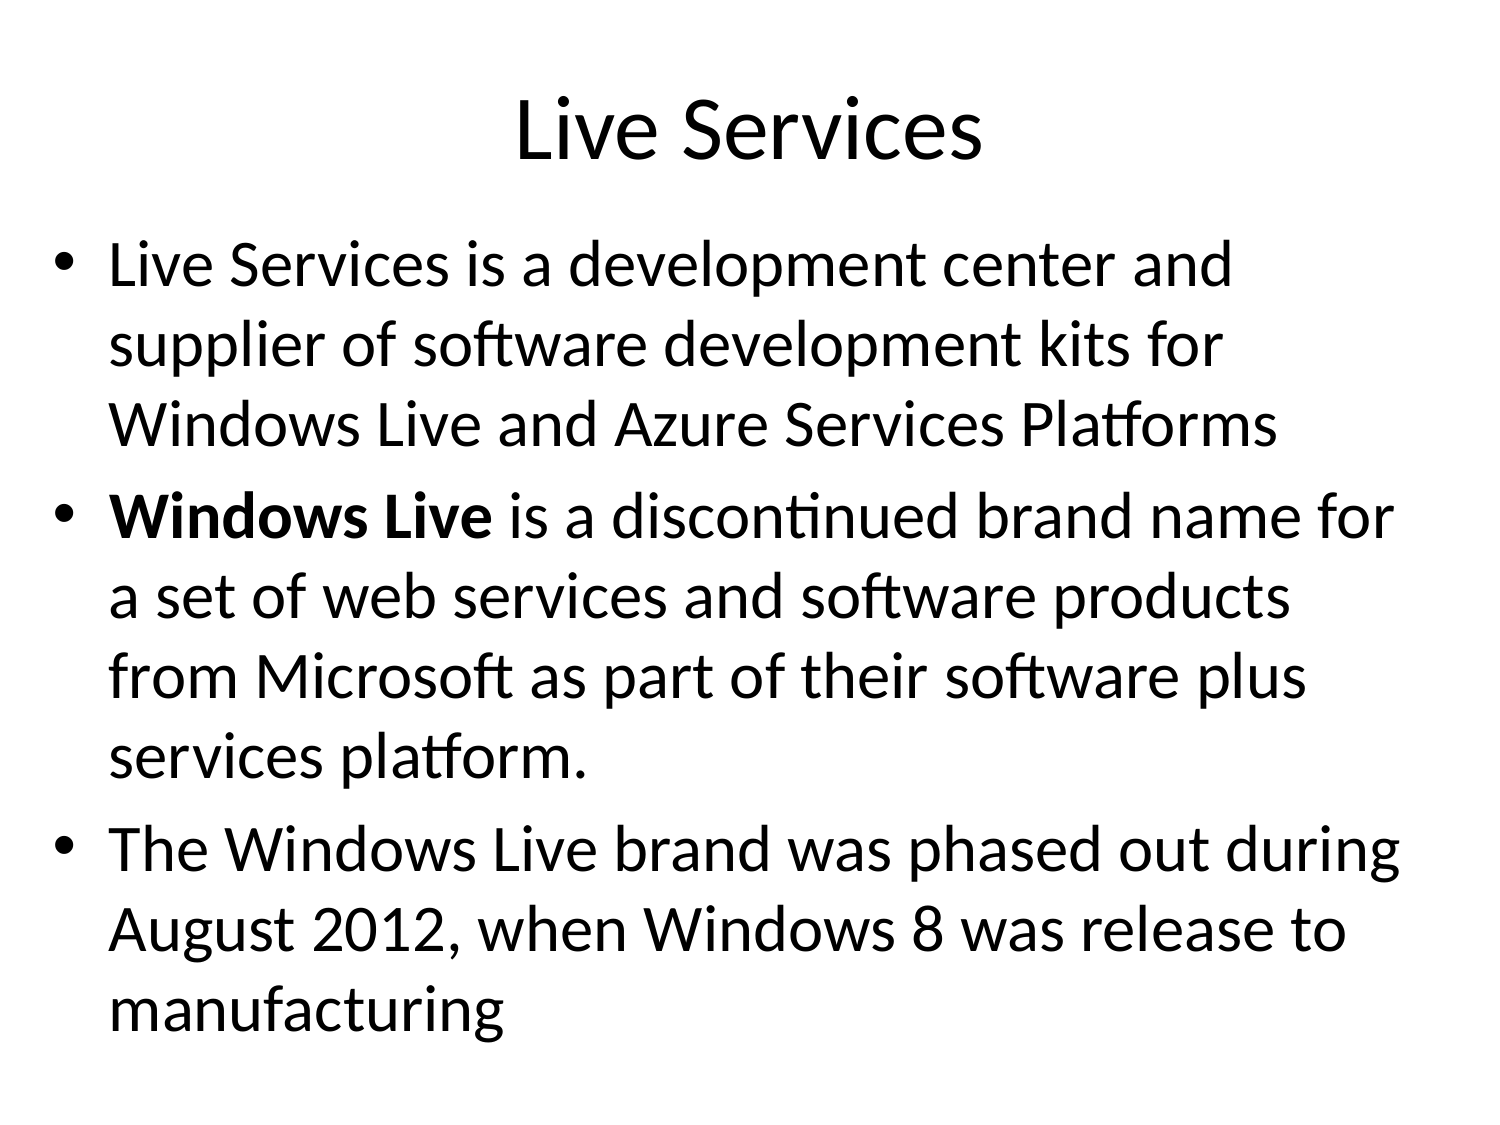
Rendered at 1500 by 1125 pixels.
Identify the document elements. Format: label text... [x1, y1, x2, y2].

title Live Services [75, 45, 1425, 200]
list Live Services is a development center and supplier of software development kits for Windows Live and Azure Services Platforms Windows Live is a discontinued brand name for a set of web services and software products from Microsoft as part of their software plus services platform. The Windows Live brand was phased out during August 2012, when Windows 8 was release to manufacturing [37, 212, 1450, 1088]
